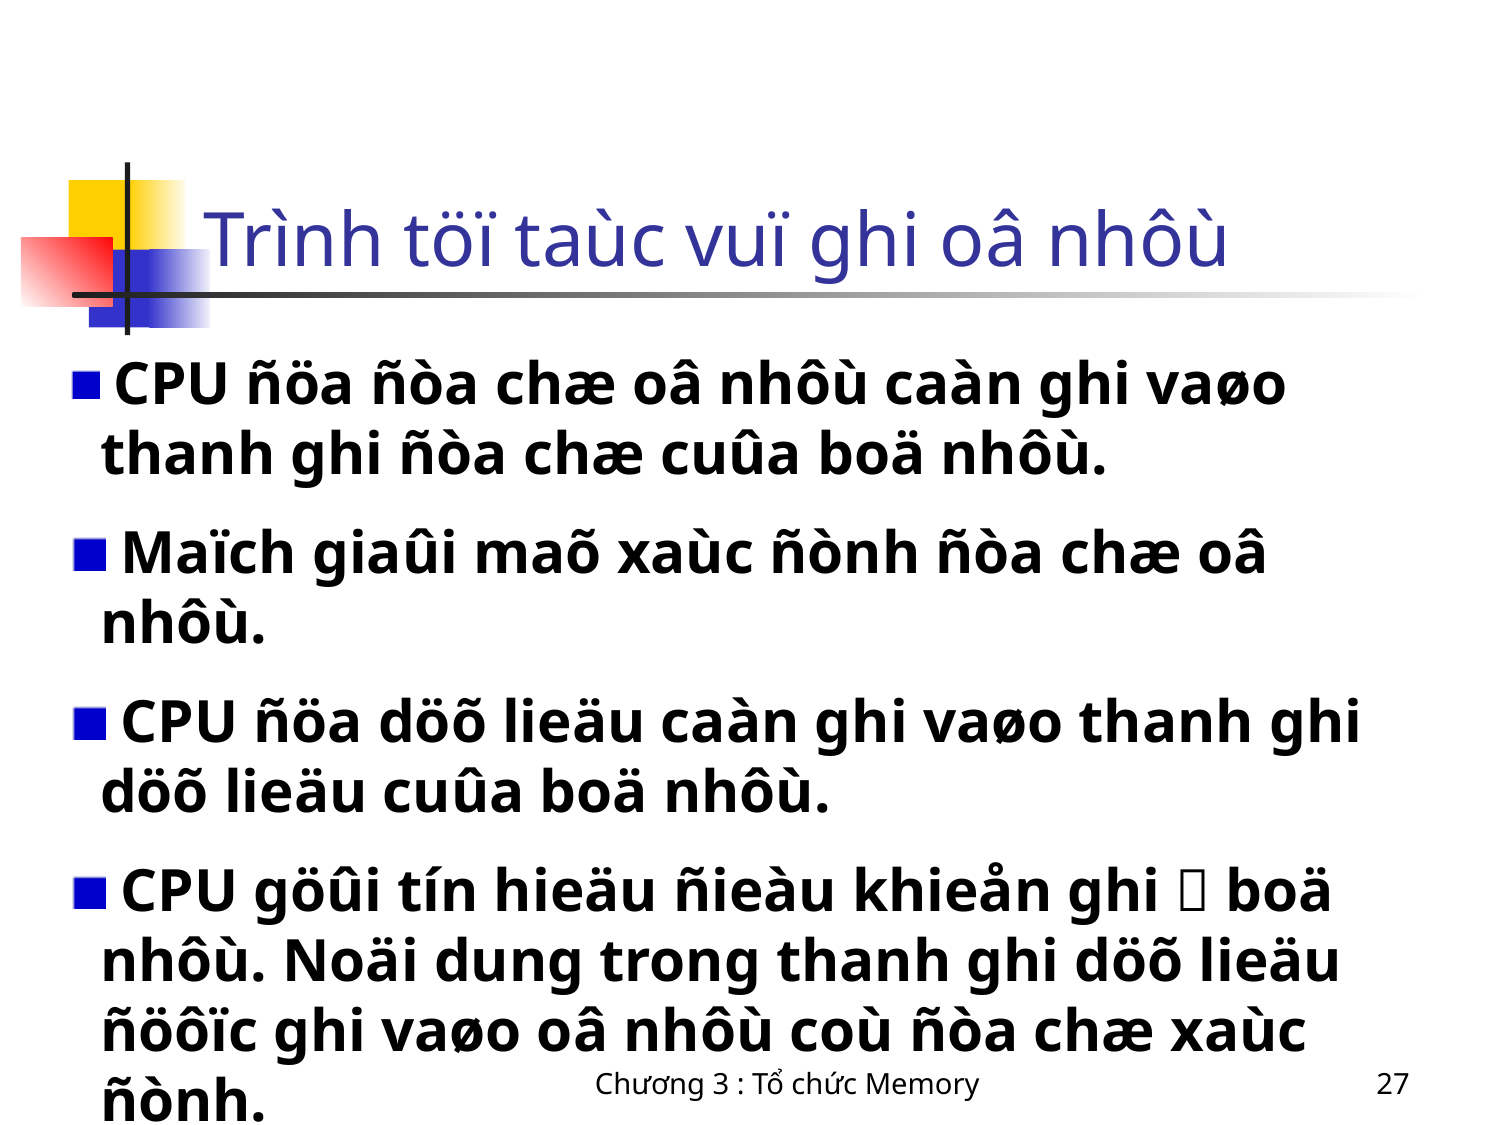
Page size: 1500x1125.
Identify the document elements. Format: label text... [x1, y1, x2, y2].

title Trình töï taùc vuï ghi oâ nhôù [188, 174, 1468, 289]
picture [64, 363, 100, 399]
picture [64, 529, 106, 571]
picture [64, 868, 106, 909]
text_box CPU ñöa ñòa chæ oâ nhôù caàn ghi vaøo thanh ghi ñòa chæ cuûa boä nhôù. Maïch giaûi maõ xaùc ñònh ñòa chæ oâ nhôù. CPU ñöa döõ lieäu caàn ghi vaøo thanh ghi döõ lieäu cuûa boä nhôù. CPU göûi tín hieäu ñieàu khieån ghi  boä nhôù. Noäi dung trong thanh ghi döõ lieäu ñöôïc ghi vaøo oâ nhôù coù ñòa chæ xaùc ñònh. [50, 338, 1438, 1125]
picture [64, 698, 106, 740]
